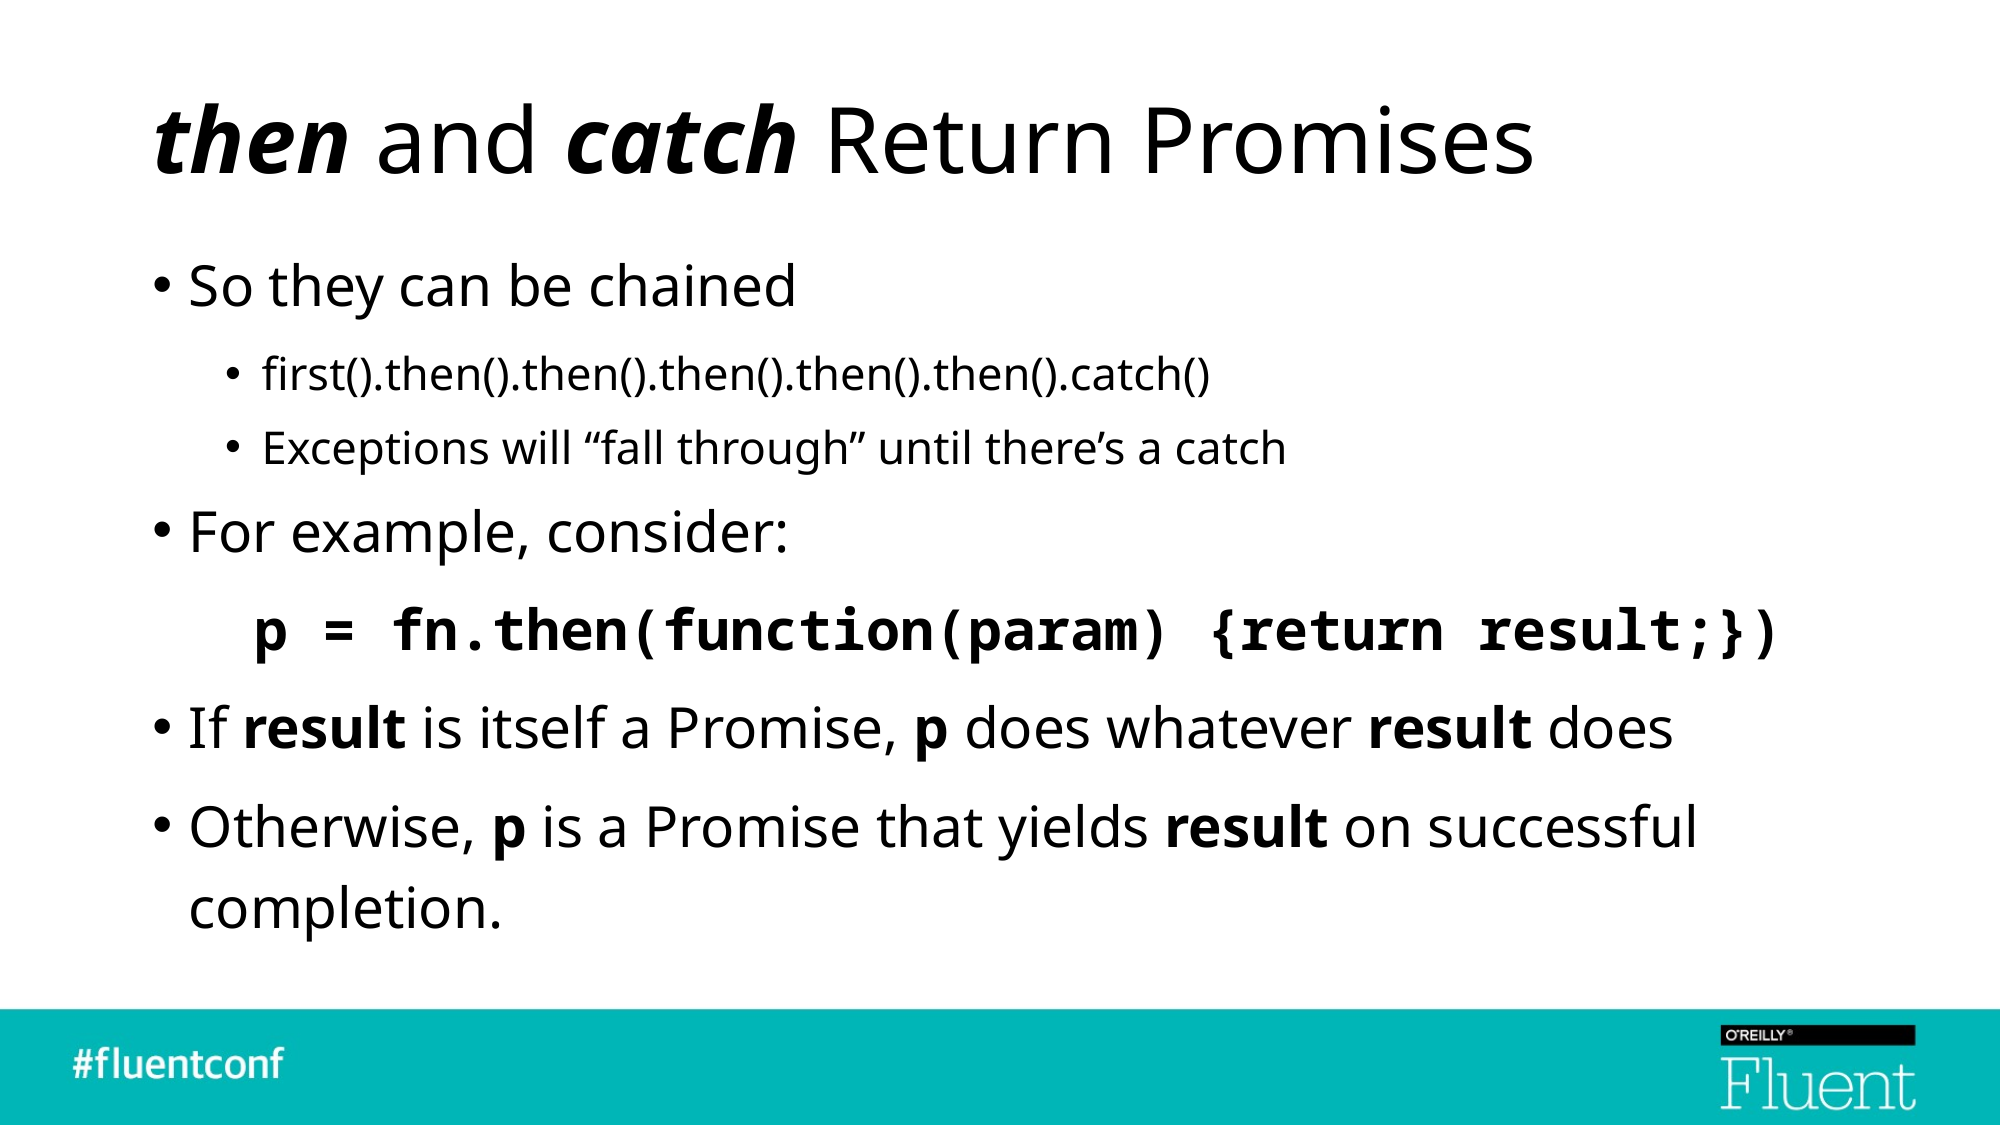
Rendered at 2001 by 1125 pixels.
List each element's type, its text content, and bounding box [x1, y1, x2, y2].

picture [0, 0, 2000, 1125]
list So they can be chained first().then().then().then().then().then().catch() Exceptions will “fall through” until there’s a catch For example, consider: p = fn.then(function(param) {return result;}) If result is itself a Promise, p does whatever result does Otherwise, p is a Promise that yields result on successful completion. [137, 228, 1863, 1014]
title then and catch Return Promises [137, 59, 1863, 228]
